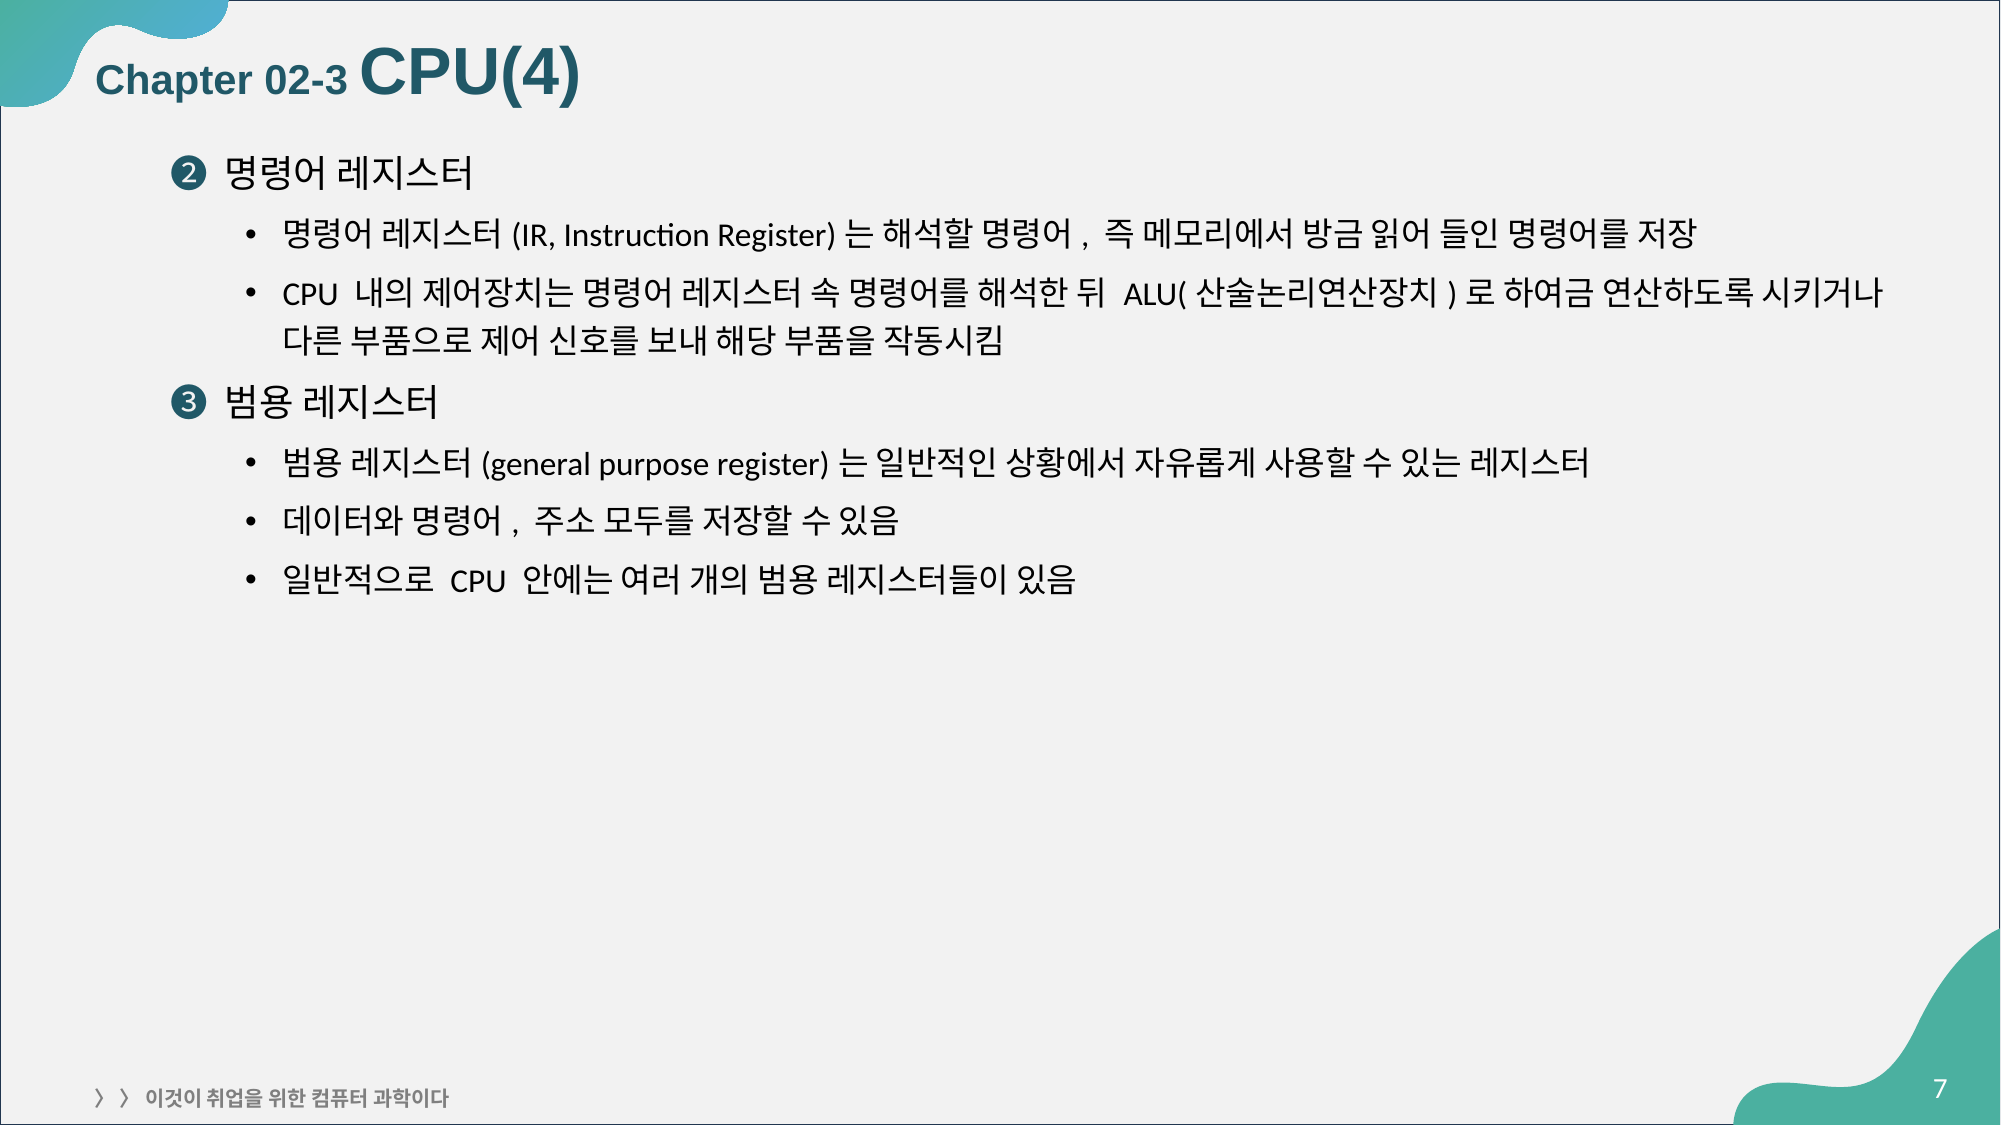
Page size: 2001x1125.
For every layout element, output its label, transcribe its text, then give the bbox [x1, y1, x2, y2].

footer 〉 〉 이것이 취업을 위한 컴퓨터 과학이다 [79, 1078, 755, 1114]
slide_number ‹#› [1917, 1061, 1984, 1122]
list ➋ 명령어 레지스터 명령어 레지스터(IR, Instruction Register)는 해석할 명령어, 즉 메모리에서 방금 읽어 들인 명령어를 저장 CPU 내의 제어장치는 명령어 레지스터 속 명령어를 해석한 뒤 ALU(산술논리연산장치)로 하여금 연산하도록 시키거나 다른 부품으로 제어 신호를 보내 해당 부품을 작동시킴 ➌ 범용 레지스터 범용 레지스터(general purpose register)는 일반적인 상황에서 자유롭게 사용할 수 있는 레지스터 데이터와 명령어, 주소 모두를 저장할 수 있음 일반적으로 CPU 안에는 여러 개의 범용 레지스터들이 있음 [79, 133, 1931, 1035]
title Chapter 02-3 CPU(4) [79, 17, 1931, 128]
